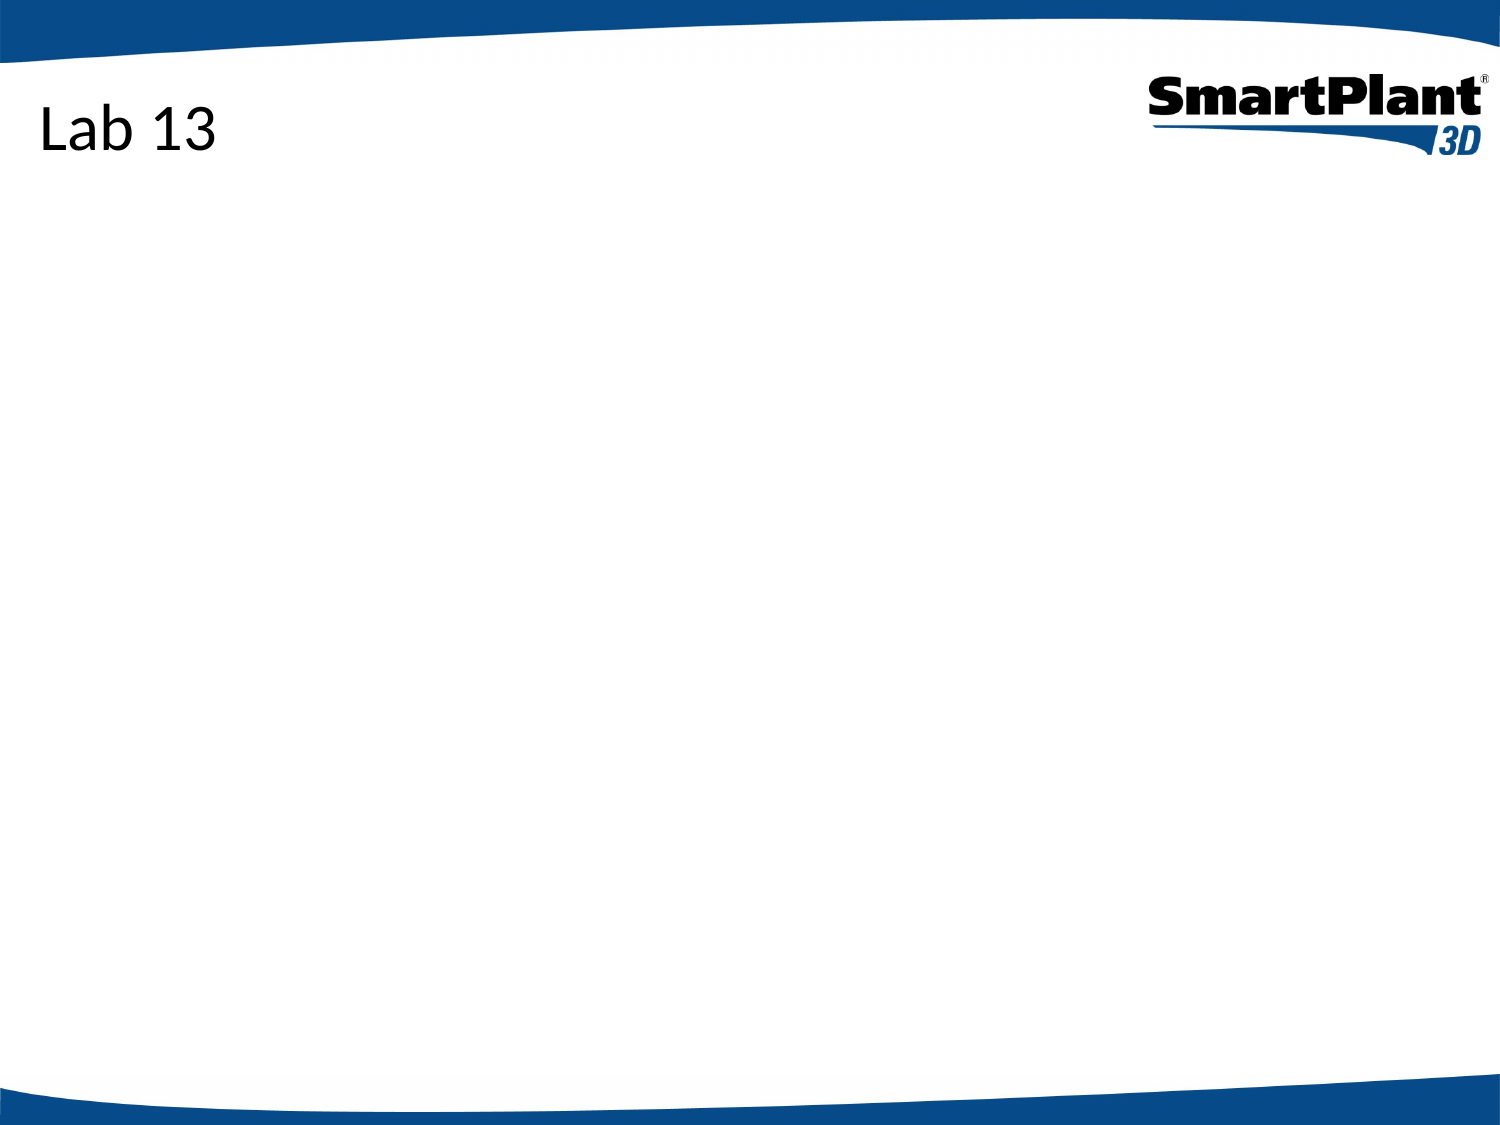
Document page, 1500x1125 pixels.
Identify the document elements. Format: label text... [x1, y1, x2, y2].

picture [0, 0, 1500, 63]
title Lab 13 [24, 29, 1138, 218]
picture [1149, 74, 1489, 155]
picture [0, 1074, 1500, 1125]
